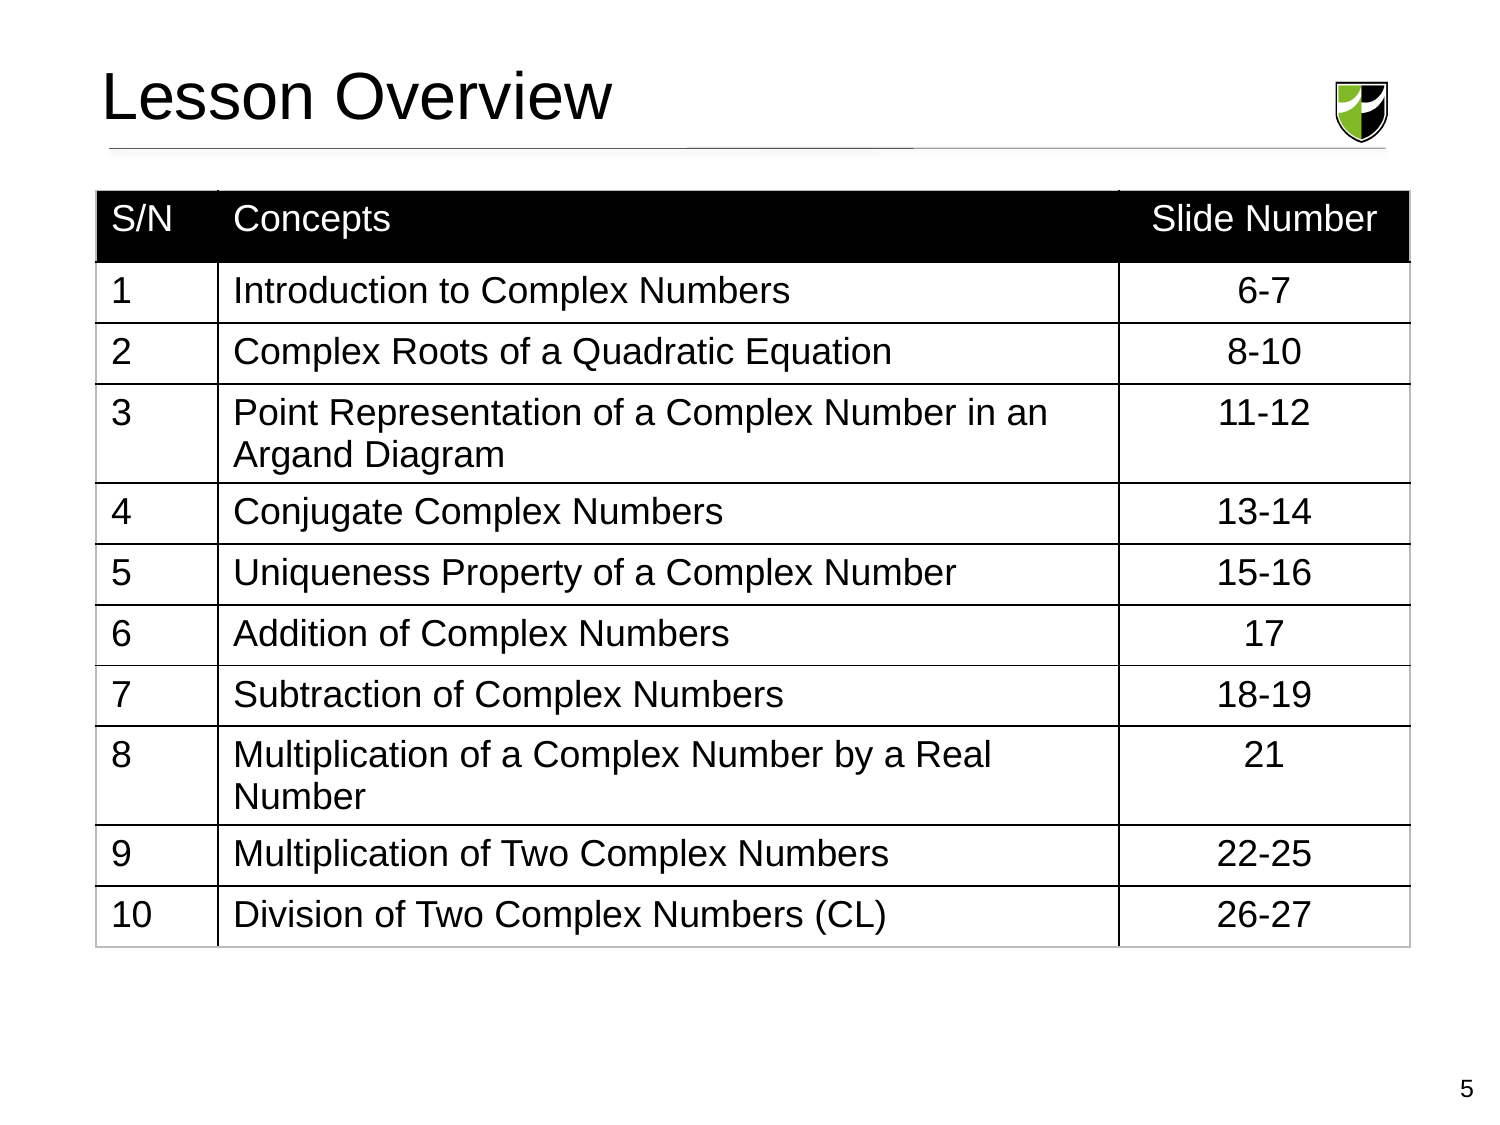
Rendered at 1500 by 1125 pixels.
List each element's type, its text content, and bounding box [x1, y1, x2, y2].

table_cell Introduction to Complex Numbers [219, 263, 1118, 322]
table_cell 17 [1120, 606, 1409, 665]
table_cell 6 [97, 606, 217, 665]
table_cell 22-25 [1120, 826, 1409, 885]
table_cell Conjugate Complex Numbers [219, 484, 1118, 543]
table_cell Addition of Complex Numbers [219, 606, 1118, 665]
table_header S/N [97, 191, 217, 261]
table_cell Multiplication of a Complex Number by a Real Number [219, 727, 1118, 824]
table_cell 4 [97, 484, 217, 543]
slide_number 5 [1445, 1065, 1500, 1125]
table_cell 2 [97, 324, 217, 383]
table_cell Division of Two Complex Numbers (CL) [219, 887, 1118, 946]
table_cell 1 [97, 263, 217, 322]
table_cell Multiplication of Two Complex Numbers [219, 826, 1118, 885]
table_cell 26-27 [1120, 887, 1409, 946]
table_cell Complex Roots of a Quadratic Equation [219, 324, 1118, 383]
table_cell 6-7 [1120, 263, 1409, 322]
table_cell Point Representation of a Complex Number in an Argand Diagram [219, 385, 1118, 482]
table_cell Subtraction of Complex Numbers [219, 666, 1118, 725]
table_cell 10 [97, 887, 217, 946]
text_box Lesson Overview [86, 45, 1420, 233]
table_cell 15-16 [1120, 545, 1409, 604]
table_cell 8 [97, 727, 217, 824]
table_cell 9 [97, 826, 217, 885]
table_cell Uniqueness Property of a Complex Number [219, 545, 1118, 604]
table_cell 13-14 [1120, 484, 1409, 543]
table_cell 11-12 [1120, 385, 1409, 482]
table_cell 7 [97, 666, 217, 725]
table_cell 21 [1120, 727, 1409, 824]
table_cell 18-19 [1120, 666, 1409, 725]
table_cell 3 [97, 385, 217, 482]
table_header Slide Number [1120, 191, 1409, 261]
table_cell 5 [97, 545, 217, 604]
table_cell 8-10 [1120, 324, 1409, 383]
table_header Concepts [219, 191, 1118, 261]
